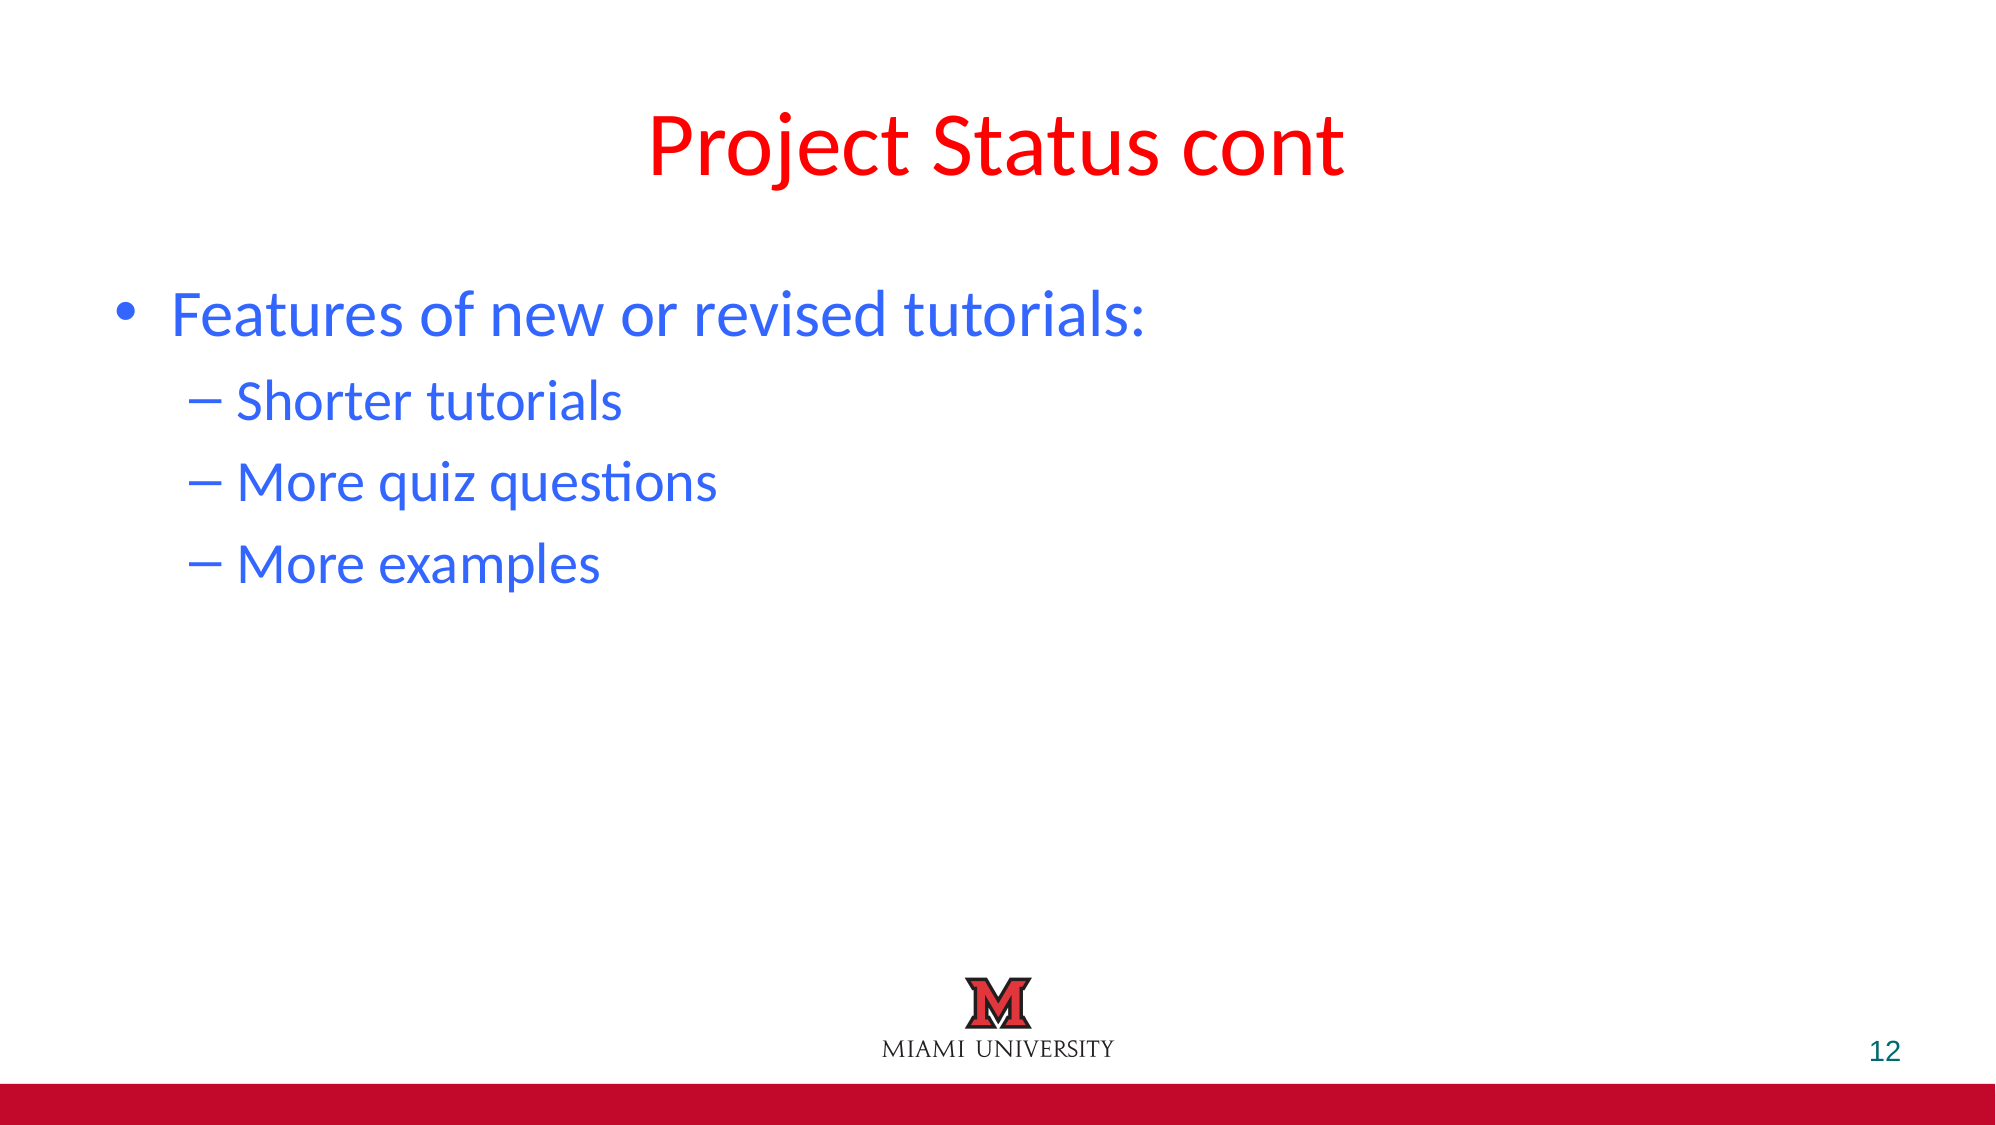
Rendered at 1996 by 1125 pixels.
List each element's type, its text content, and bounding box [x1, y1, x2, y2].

list Features of new or revised tutorials: Shorter tutorials More quiz questions More examples [99, 262, 1896, 1005]
title Project Status cont [99, 45, 1896, 233]
slide_number 12 [1854, 1025, 1996, 1067]
